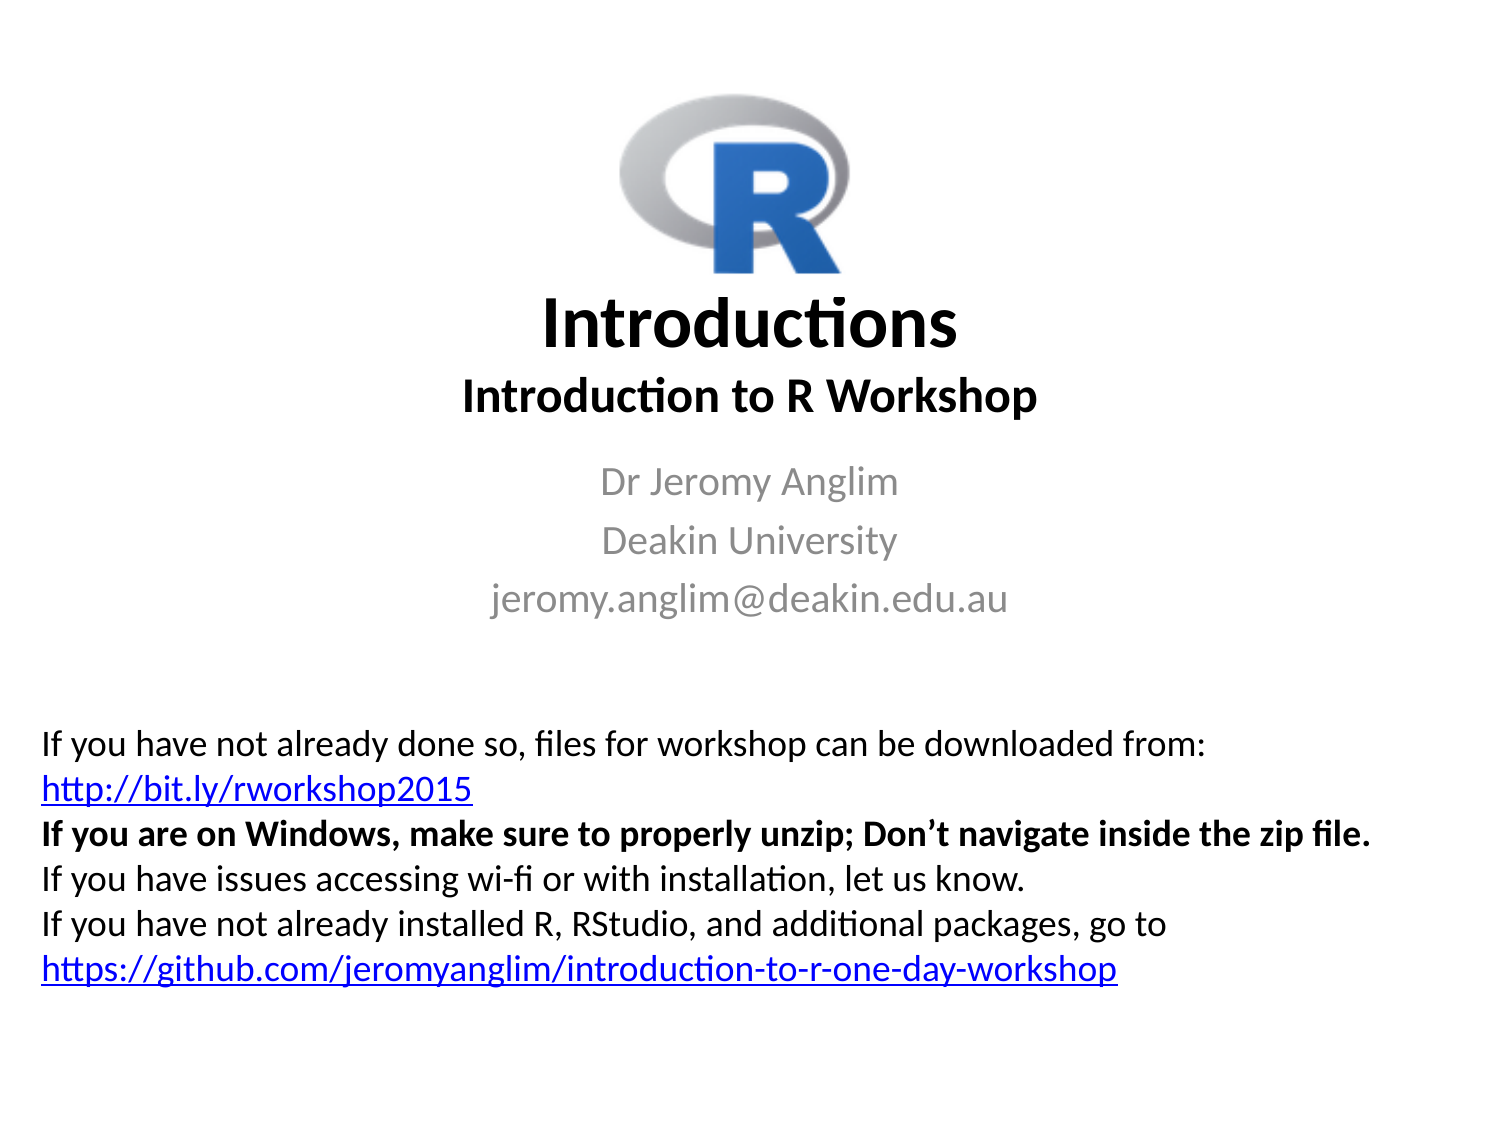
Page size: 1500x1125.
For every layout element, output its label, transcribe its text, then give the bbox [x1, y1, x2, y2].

picture [568, 59, 963, 298]
subtitle Dr Jeromy Anglim Deakin University jeromy.anglim@deakin.edu.au [225, 446, 1275, 666]
text_box If you have not already done so, files for workshop can be downloaded from: http://bit.ly/rworkshop2015 If you are on Windows, make sure to properly unzip; Don’t navigate inside the zip file. If you have issues accessing wi-fi or with installation, let us know. If you have not already installed R, RStudio, and additional packages, go to https://github.com/jeromyanglim/introduction-to-r-one-day-workshop [26, 666, 1432, 997]
title Introductions Introduction to R Workshop [112, 227, 1388, 469]
